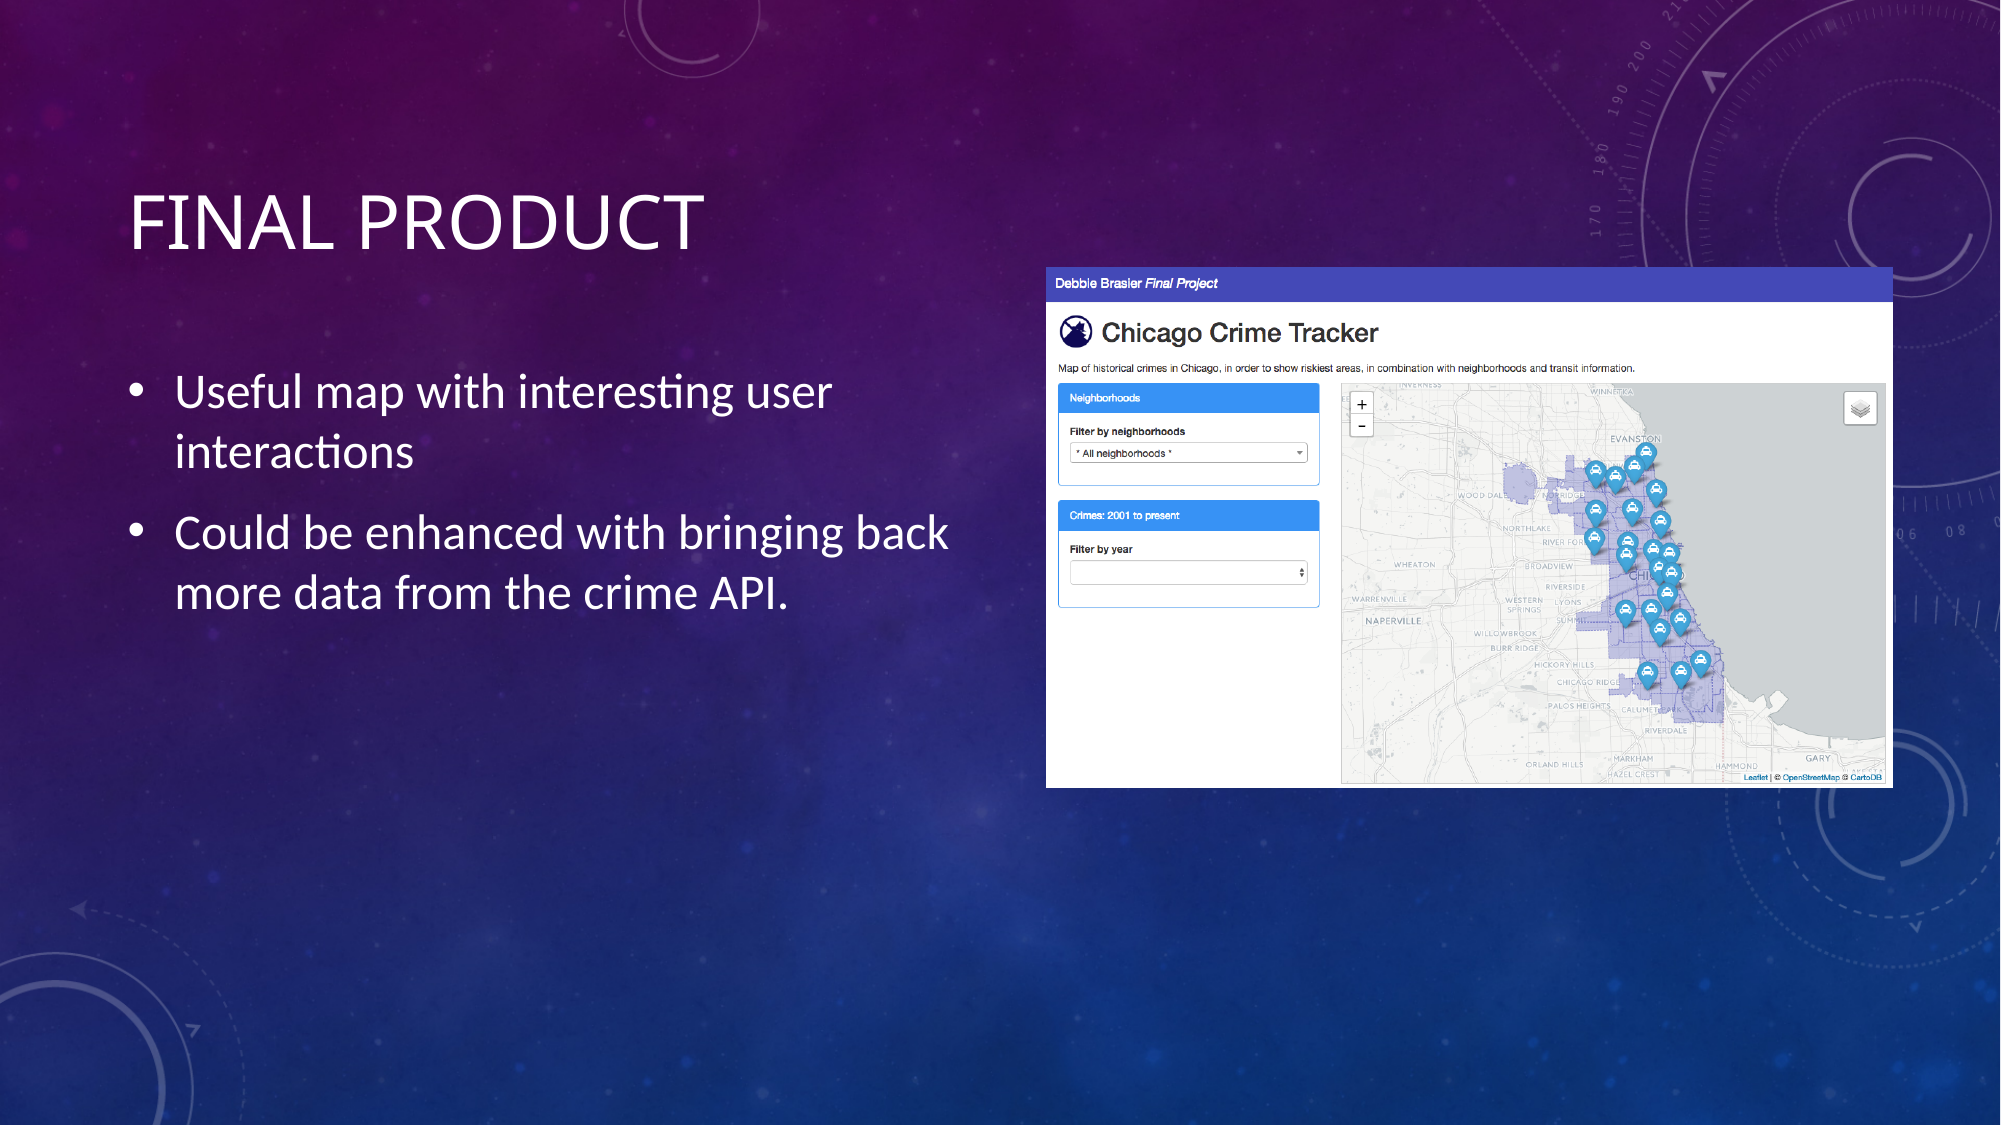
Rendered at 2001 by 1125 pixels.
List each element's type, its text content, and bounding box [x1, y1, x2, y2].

picture [0, 0, 2001, 1125]
title Final Product [112, 99, 1775, 339]
list Useful map with interesting user interactions Could be enhanced with bringing back more data from the crime API. [112, 351, 984, 950]
